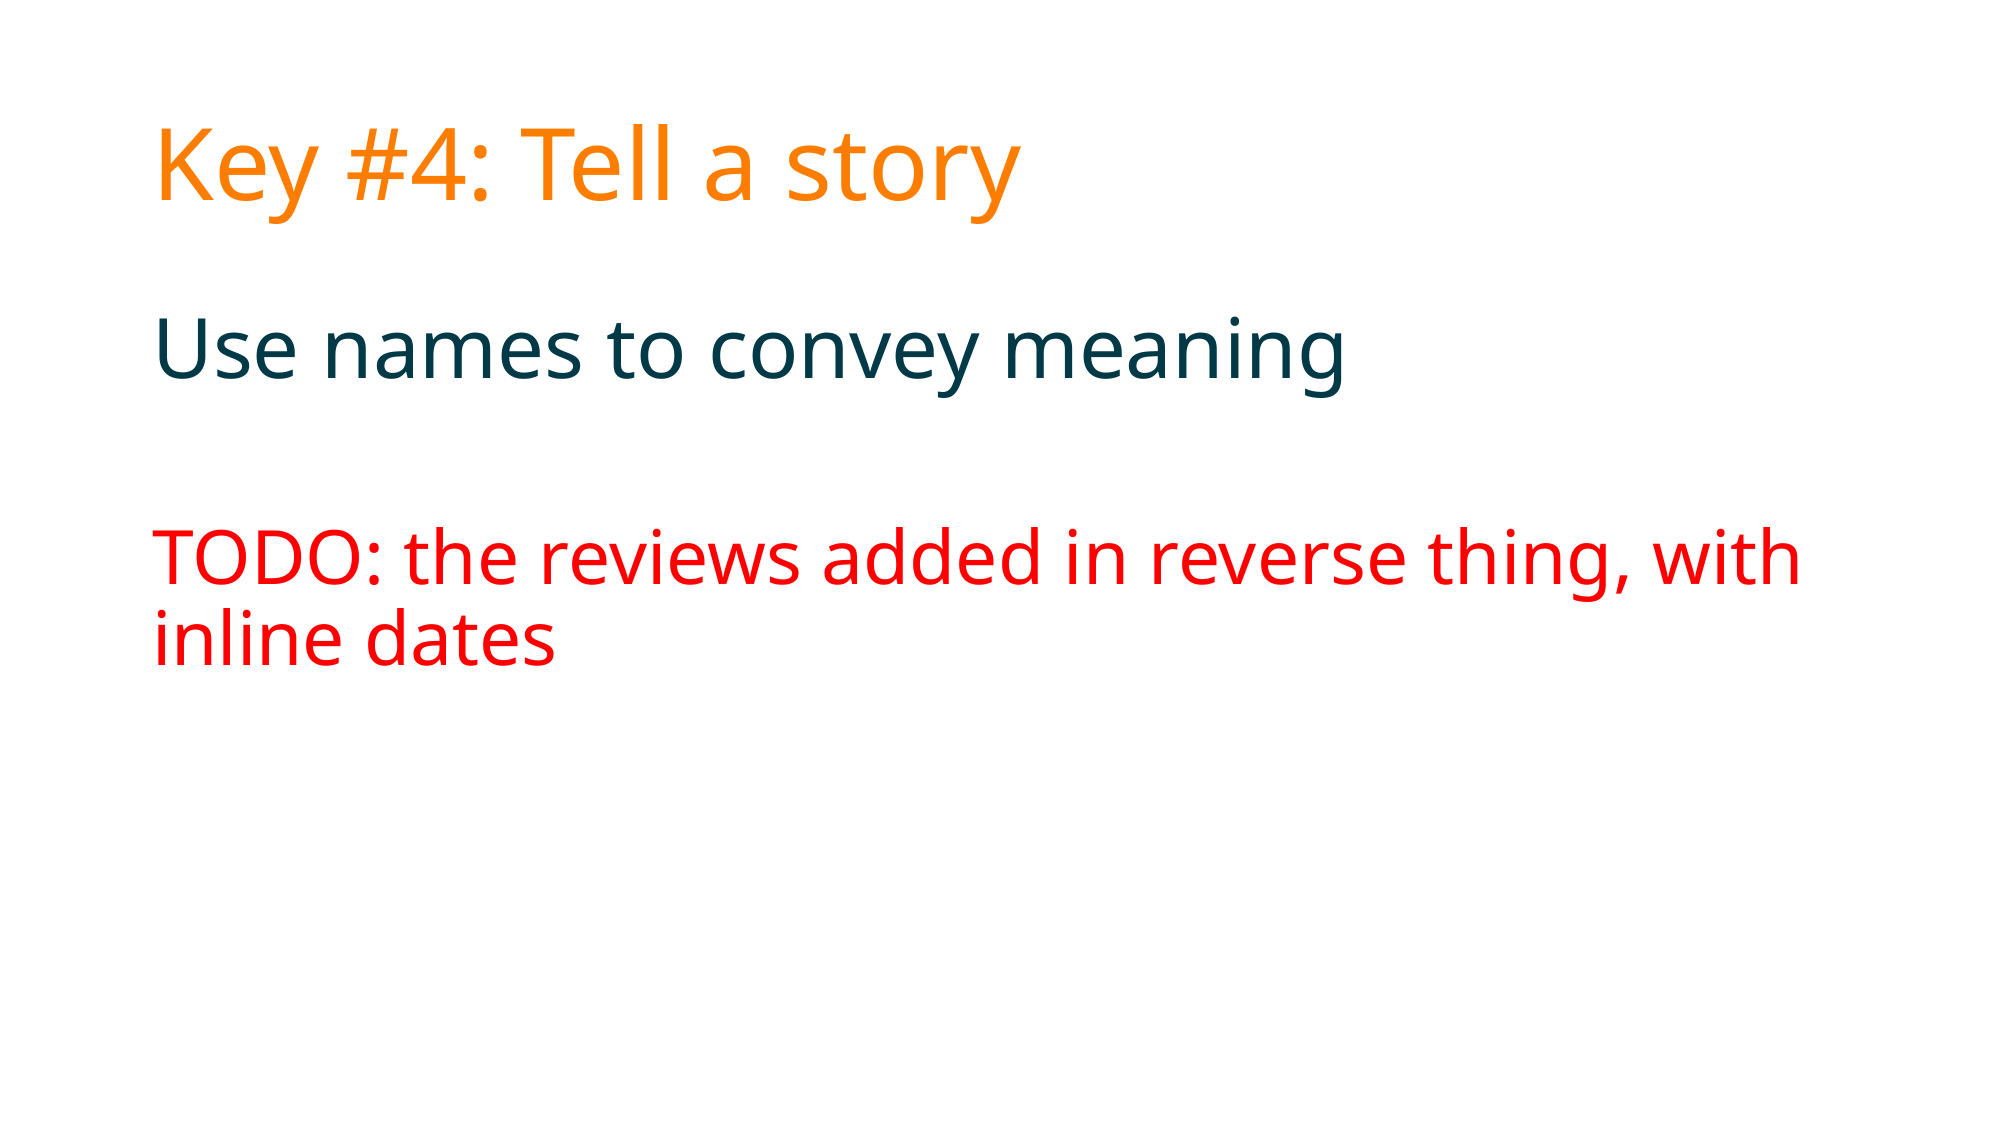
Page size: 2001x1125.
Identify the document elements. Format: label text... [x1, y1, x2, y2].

list Use names to convey meaning TODO: the reviews added in reverse thing, with inline dates [137, 299, 1880, 1014]
title Key #4: Tell a story [137, 59, 1919, 278]
